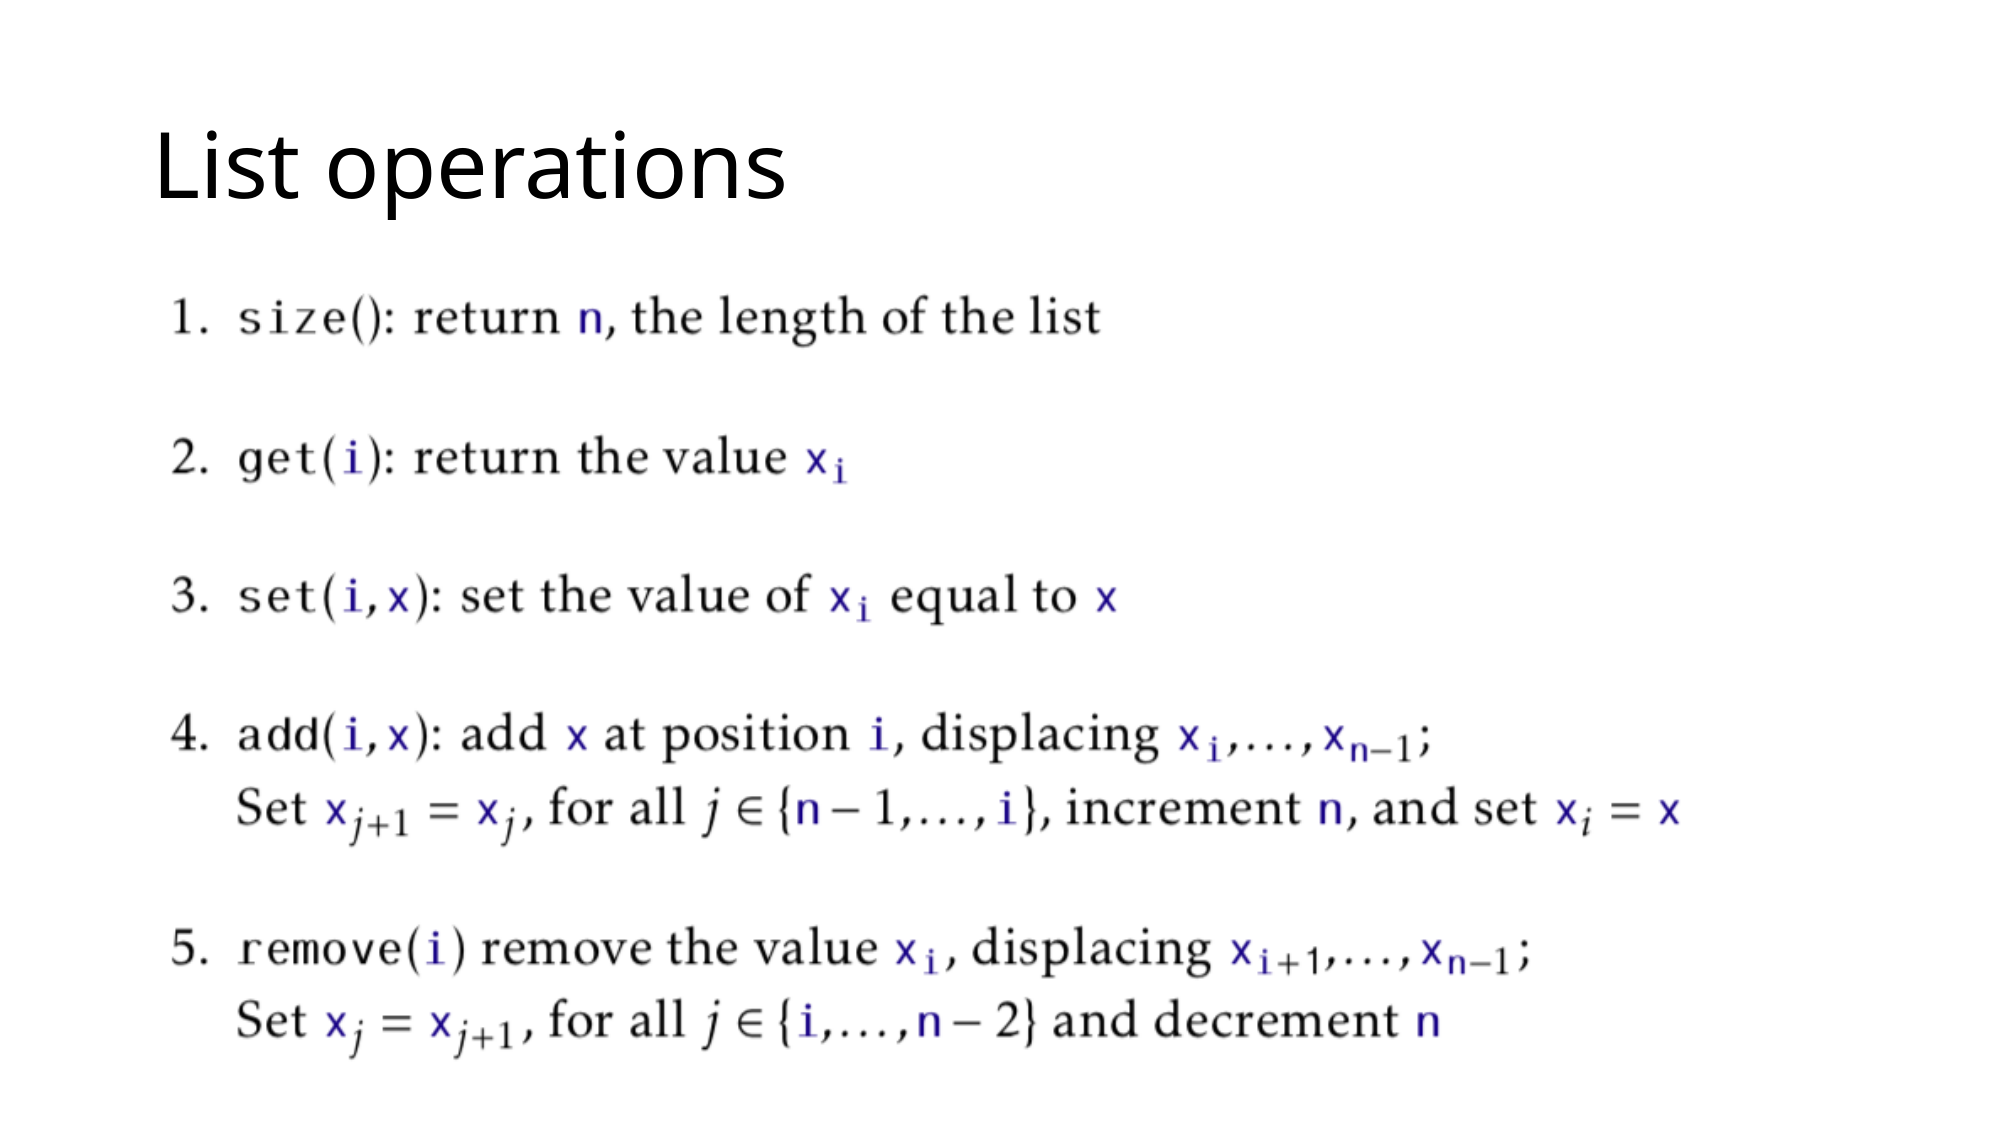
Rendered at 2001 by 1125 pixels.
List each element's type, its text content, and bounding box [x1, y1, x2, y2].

title List operations [137, 59, 1863, 278]
picture [137, 257, 1750, 1075]
